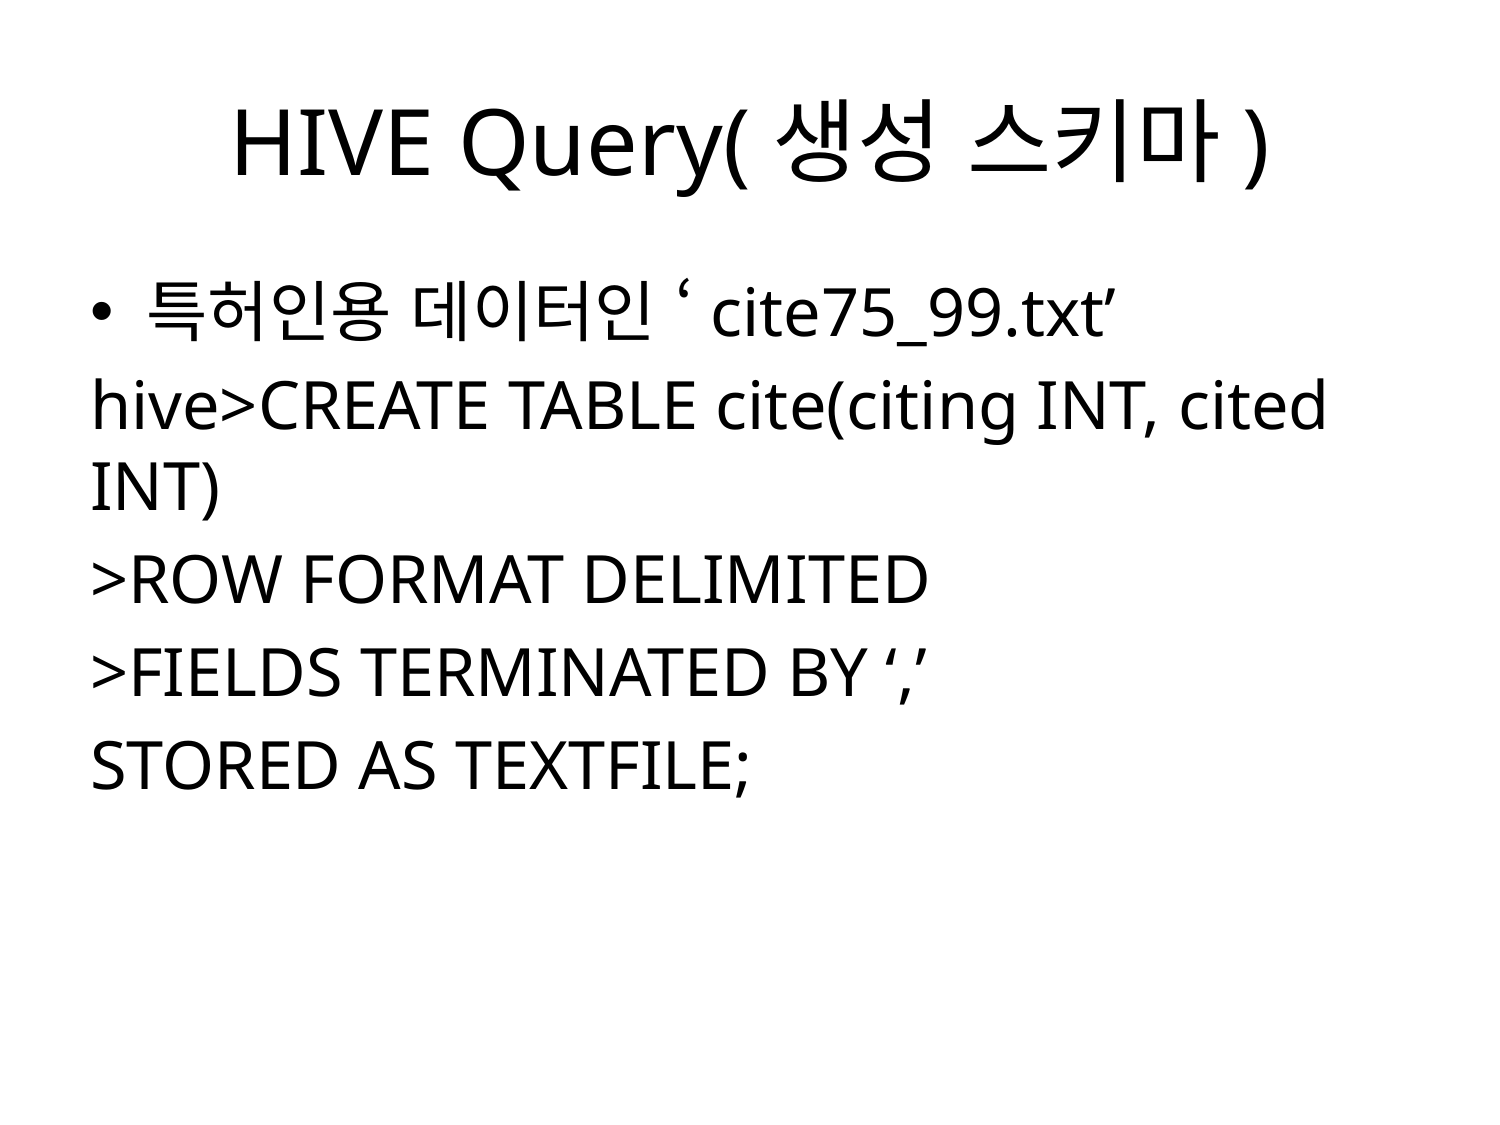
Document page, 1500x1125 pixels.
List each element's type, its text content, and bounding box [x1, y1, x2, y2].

list 특허인용 데이터인 ‘cite75_99.txt’ hive>CREATE TABLE cite(citing INT, cited INT) >ROW FORMAT DELIMITED >FIELDS TERMINATED BY ‘,’ STORED AS TEXTFILE; [75, 262, 1425, 1005]
title HIVE Query(생성 스키마) [75, 45, 1425, 233]
